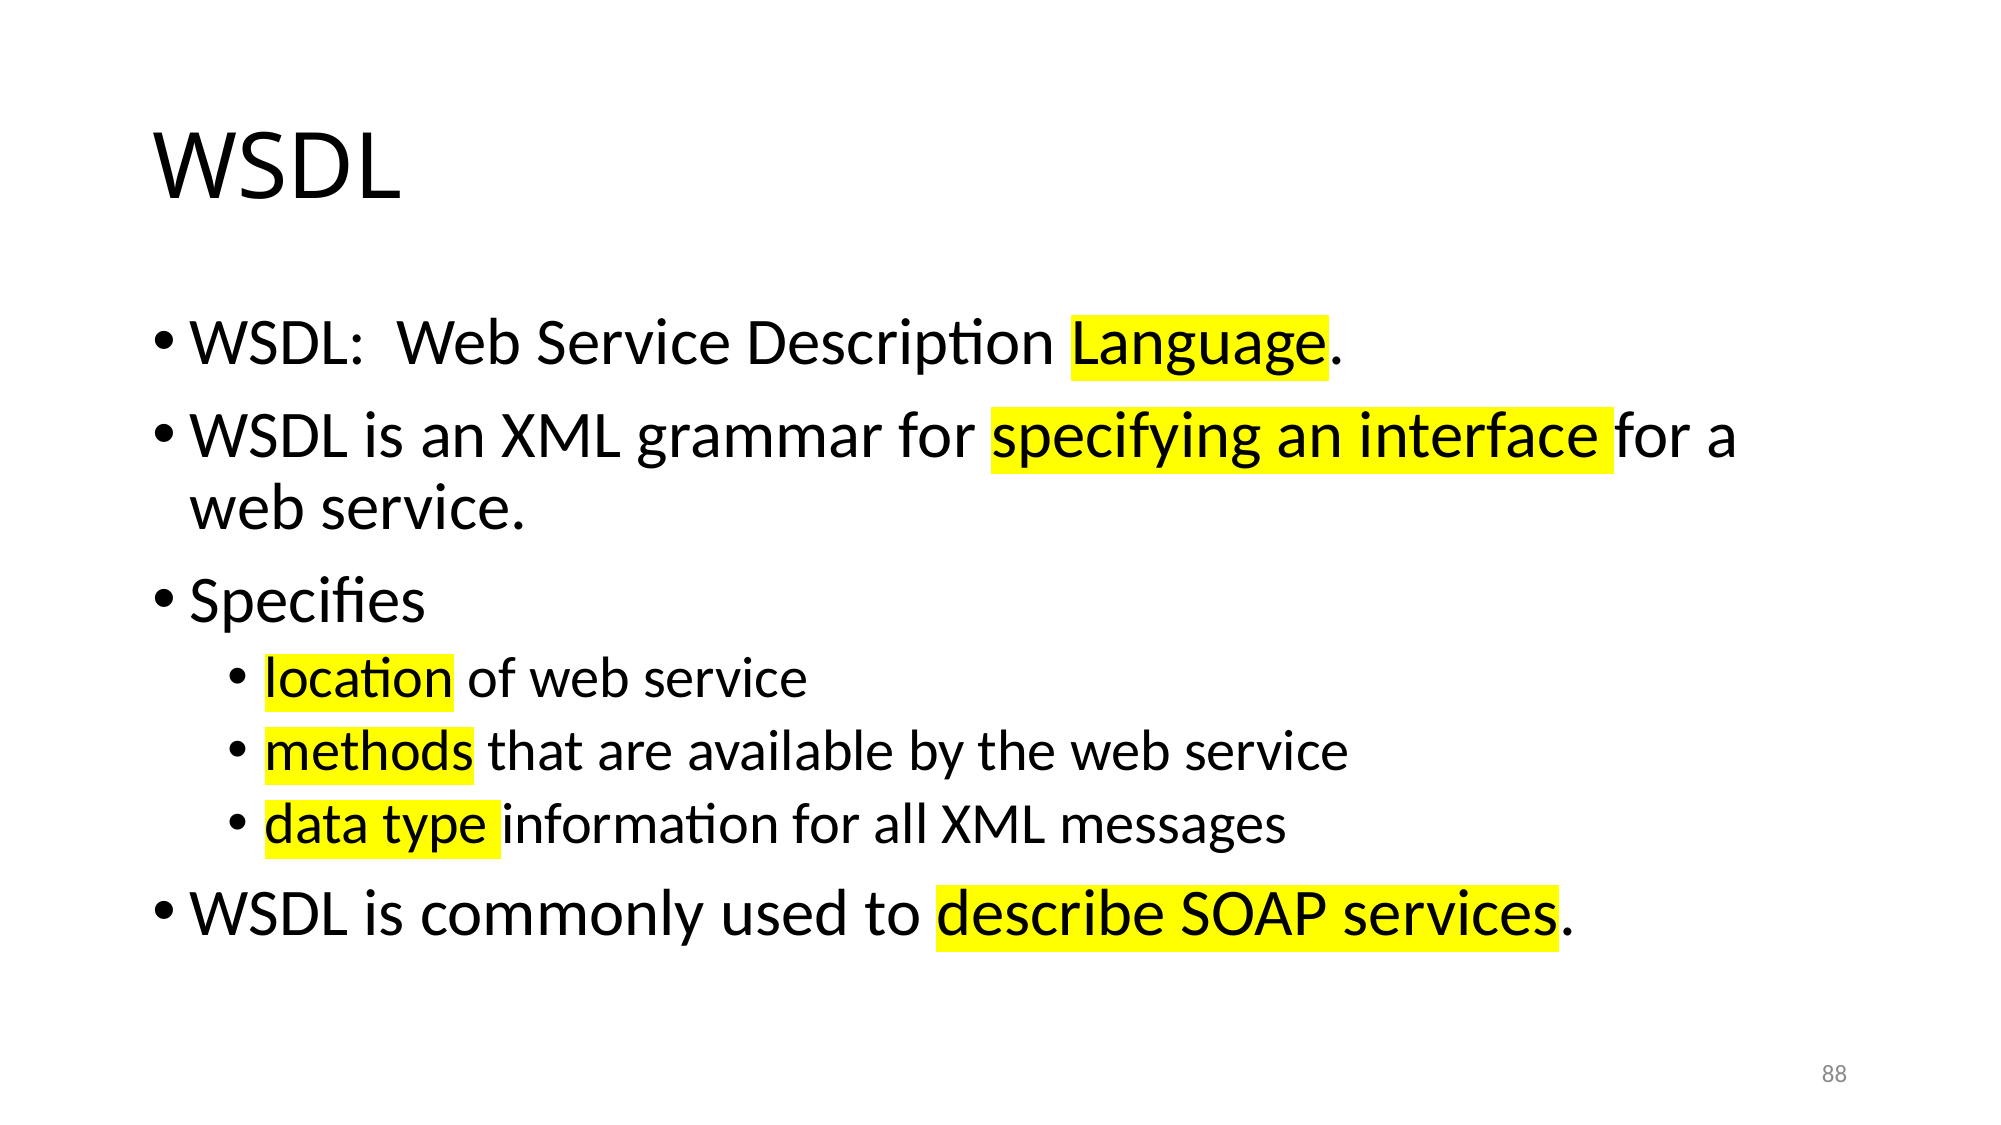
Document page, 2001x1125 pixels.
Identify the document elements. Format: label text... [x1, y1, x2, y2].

title WSDL [137, 59, 1863, 278]
list WSDL: Web Service Description Language. WSDL is an XML grammar for specifying an interface for a web service. Specifies location of web service methods that are available by the web service data type information for all XML messages WSDL is commonly used to describe SOAP services. [137, 299, 1863, 1014]
slide_number 88 [1412, 1042, 1863, 1103]
